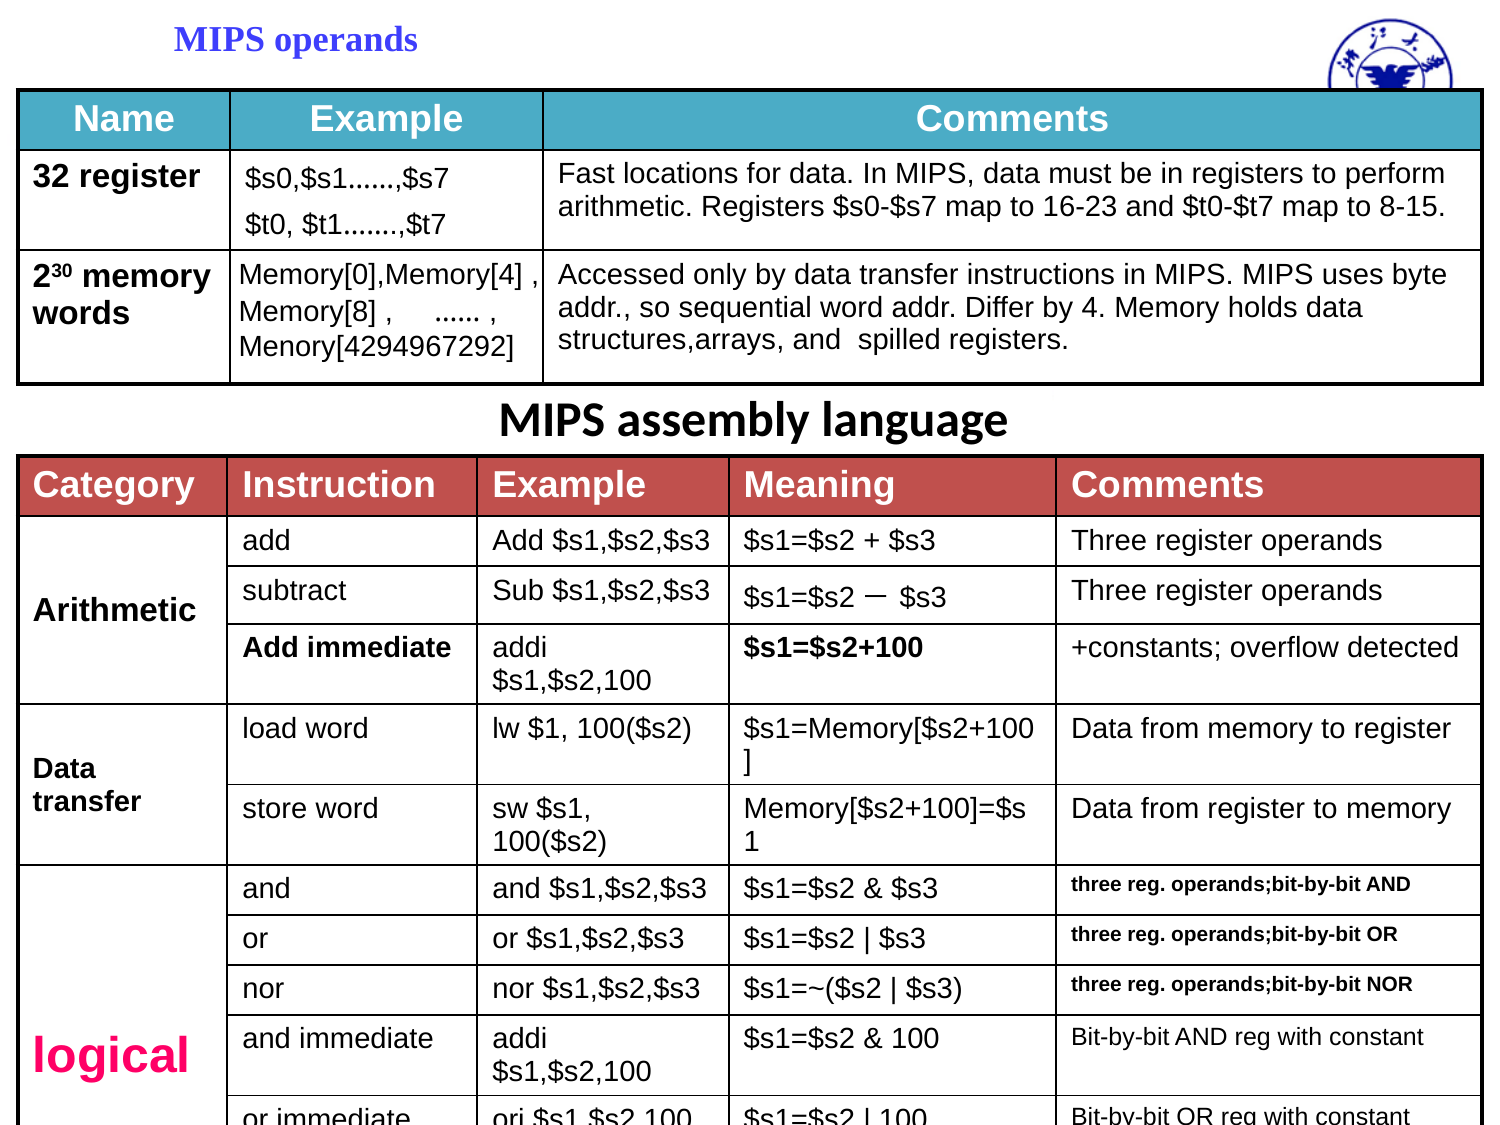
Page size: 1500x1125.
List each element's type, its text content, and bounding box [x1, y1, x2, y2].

table_cell or [228, 916, 476, 964]
table_cell Sub $s1,$s2,$s3 [478, 567, 728, 623]
table_cell add [228, 517, 476, 565]
table_cell $s1=$s2 | $s3 [730, 916, 1055, 964]
table_cell three reg. operands;bit-by-bit AND [1057, 866, 1480, 914]
table_cell ori $s1,$s2,100 [478, 1096, 728, 1125]
table_cell $s1=Memory[$s2+100] [730, 705, 1055, 784]
table_header Instruction [228, 458, 476, 515]
title MIPS operands [49, 7, 1451, 67]
table_cell logical [20, 866, 226, 1125]
table_cell and [228, 866, 476, 914]
table_header Meaning [730, 458, 1055, 515]
table_cell Accessed only by data transfer instructions in MIPS. MIPS uses byte addr., so sequential word addr. Differ by 4. Memory holds data structures,arrays, and spilled registers. [544, 251, 1480, 382]
table_cell lw $1, 100($s2) [478, 705, 728, 784]
table_cell Data from register to memory [1057, 785, 1480, 864]
table_cell $s1=$s2+100 [730, 625, 1055, 703]
table_cell 230 memory words [20, 251, 229, 382]
table_header Name [20, 92, 229, 149]
table_cell nor $s1,$s2,$s3 [478, 966, 728, 1014]
table_header Comments [1057, 458, 1480, 515]
table_cell 32 register [20, 151, 229, 249]
table_cell store word [228, 785, 476, 864]
table_cell Data from memory to register [1057, 705, 1480, 784]
table_cell or $s1,$s2,$s3 [478, 916, 728, 964]
list MIPS assembly language [53, 386, 1455, 454]
table_cell +constants; overflow detected [1057, 625, 1480, 703]
table_cell Add $s1,$s2,$s3 [478, 517, 728, 565]
table_cell subtract [228, 567, 476, 623]
table_cell Memory[$s2+100]=$s1 [730, 785, 1055, 864]
table_cell and $s1,$s2,$s3 [478, 866, 728, 914]
table_cell or immediate [228, 1096, 476, 1125]
table_cell sw $s1, 100($s2) [478, 785, 728, 864]
table_cell $s1=$s2－$s3 [730, 567, 1055, 623]
table_cell $s1=$s2 | 100 [730, 1096, 1055, 1125]
table_cell load word [228, 705, 476, 784]
table_cell Bit-by-bit OR reg with constant [1057, 1096, 1480, 1125]
table_header Category [20, 458, 226, 515]
table_cell Three register operands [1057, 567, 1480, 623]
table_cell nor [228, 966, 476, 1014]
table_cell $s1=$s2 + $s3 [730, 517, 1055, 565]
table_cell Arithmetic [20, 517, 226, 703]
table_cell Data transfer [20, 705, 226, 864]
table_cell $s0,$s1……,$s7 $t0, $t1…….,$t7 [231, 151, 542, 249]
table_cell $s1=$s2 & $s3 [730, 866, 1055, 914]
picture [7, 0, 1493, 1125]
table_cell Memory[0],Memory[4] , Memory[8] , …… , Menory[4294967292] [231, 251, 542, 382]
table_cell three reg. operands;bit-by-bit OR [1057, 916, 1480, 964]
table_header Comments [544, 92, 1480, 149]
table_cell Add immediate [228, 625, 476, 703]
table_cell $s1=~($s2 | $s3) [730, 966, 1055, 1014]
table_cell addi $s1,$s2,100 [478, 625, 728, 703]
table_header Example [478, 458, 728, 515]
table_cell $s1=$s2 & 100 [730, 1016, 1055, 1095]
table_cell Three register operands [1057, 517, 1480, 565]
table_header Example [231, 92, 542, 149]
table_cell and immediate [228, 1016, 476, 1095]
table_cell addi $s1,$s2,100 [478, 1016, 728, 1095]
table_cell Fast locations for data. In MIPS, data must be in registers to perform arithmetic. Registers $s0-$s7 map to 16-23 and $t0-$t7 map to 8-15. [544, 151, 1480, 249]
table_cell Bit-by-bit AND reg with constant [1057, 1016, 1480, 1095]
table_cell three reg. operands;bit-by-bit NOR [1057, 966, 1480, 1014]
